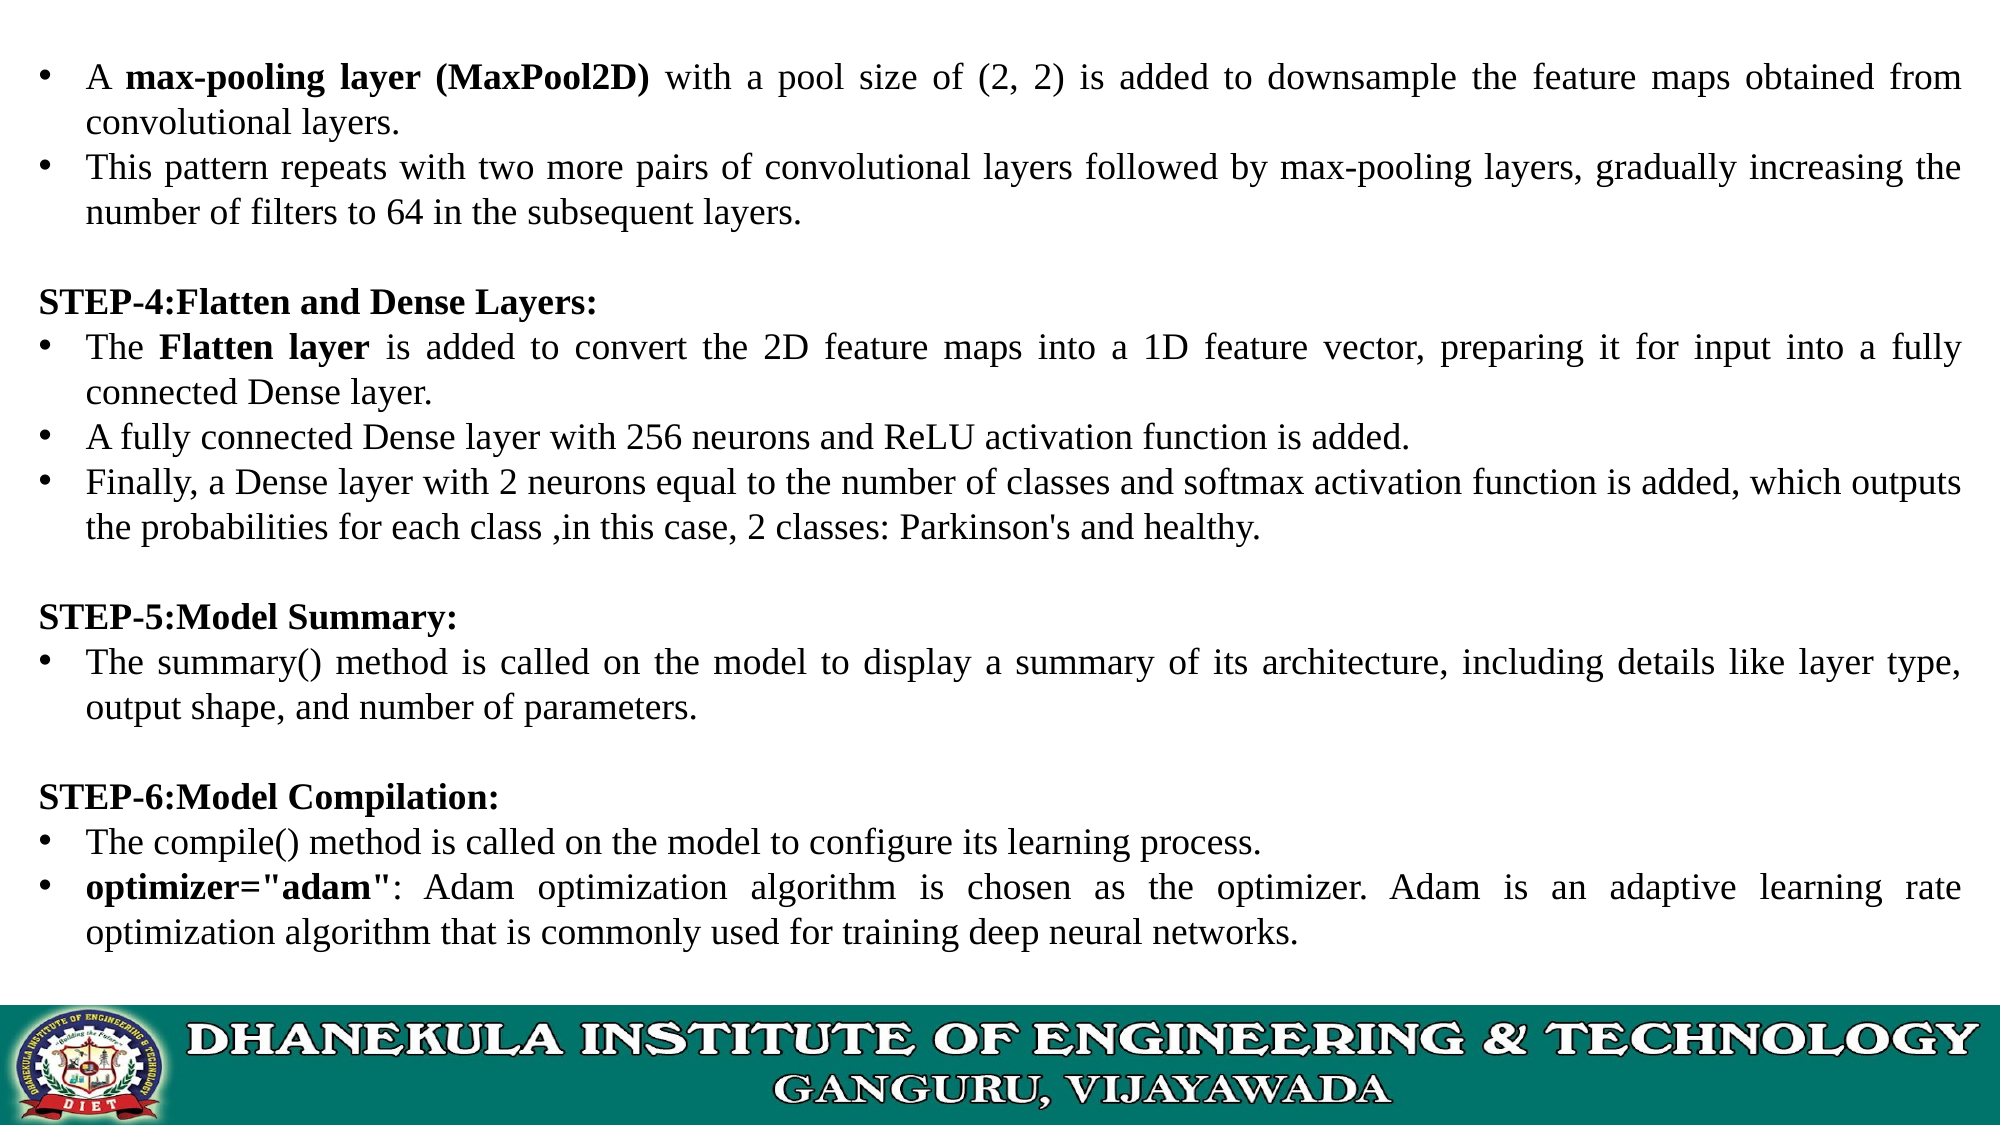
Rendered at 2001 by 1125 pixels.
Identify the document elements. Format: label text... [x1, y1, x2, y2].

picture [0, 1005, 2000, 1125]
text_box A max-pooling layer (MaxPool2D) with a pool size of (2, 2) is added to downsample the feature maps obtained from convolutional layers. This pattern repeats with two more pairs of convolutional layers followed by max-pooling layers, gradually increasing the number of filters to 64 in the subsequent layers. STEP-4:Flatten and Dense Layers: The Flatten layer is added to convert the 2D feature maps into a 1D feature vector, preparing it for input into a fully connected Dense layer. A fully connected Dense layer with 256 neurons and ReLU activation function is added. Finally, a Dense layer with 2 neurons equal to the number of classes and softmax activation function is added, which outputs the probabilities for each class ,in this case, 2 classes: Parkinson's and healthy. STEP-5:Model Summary: The summary() method is called on the model to display a summary of its architecture, including details like layer type, output shape, and number of parameters. STEP-6:Model Compilation: The compile() method is called on the model to configure its learning process. optimizer="adam": Adam optimization algorithm is chosen as the optimizer. Adam is an adaptive learning rate optimization algorithm that is commonly used for training deep neural networks. [23, 44, 1980, 990]
